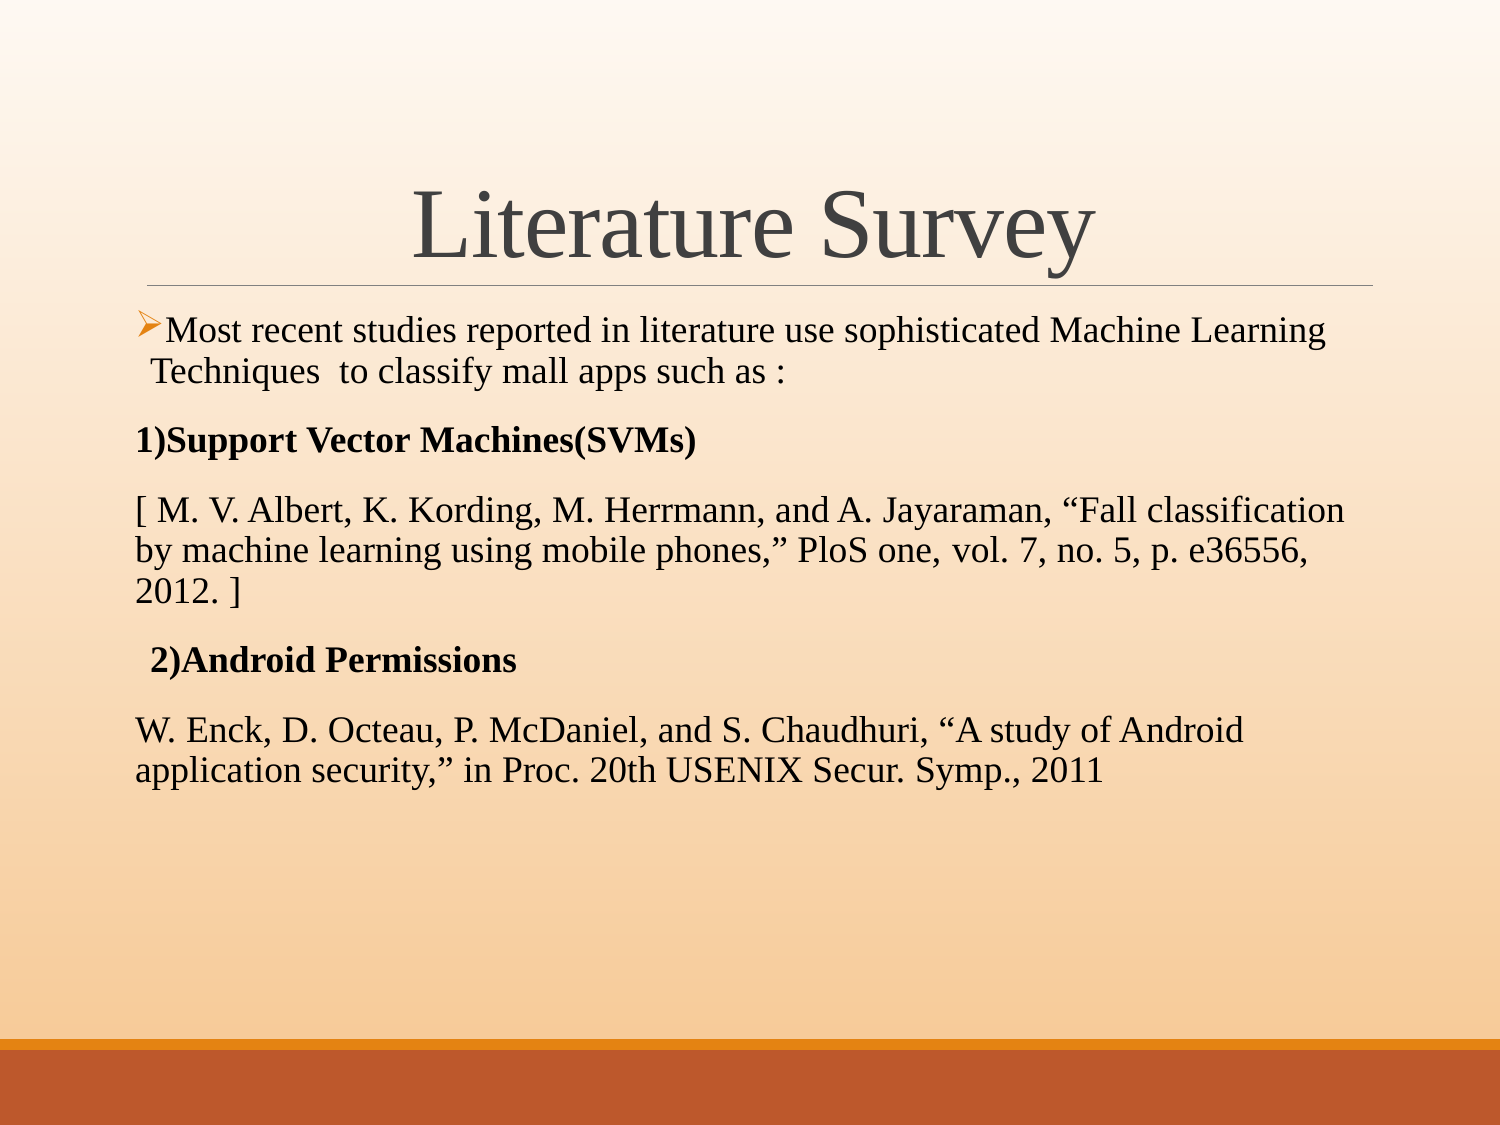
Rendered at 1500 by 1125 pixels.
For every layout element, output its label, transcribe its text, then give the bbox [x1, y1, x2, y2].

title Literature Survey [135, 47, 1373, 285]
list Most recent studies reported in literature use sophisticated Machine Learning Techniques to classify mall apps such as : 1)Support Vector Machines(SVMs) [ M. V. Albert, K. Kording, M. Herrmann, and A. Jayaraman, “Fall classification by machine learning using mobile phones,” PloS one, vol. 7, no. 5, p. e36556, 2012. ] 2)Android Permissions W. Enck, D. Octeau, P. McDaniel, and S. Chaudhuri, “A study of Android application security,” in Proc. 20th USENIX Secur. Symp., 2011 [135, 302, 1373, 963]
